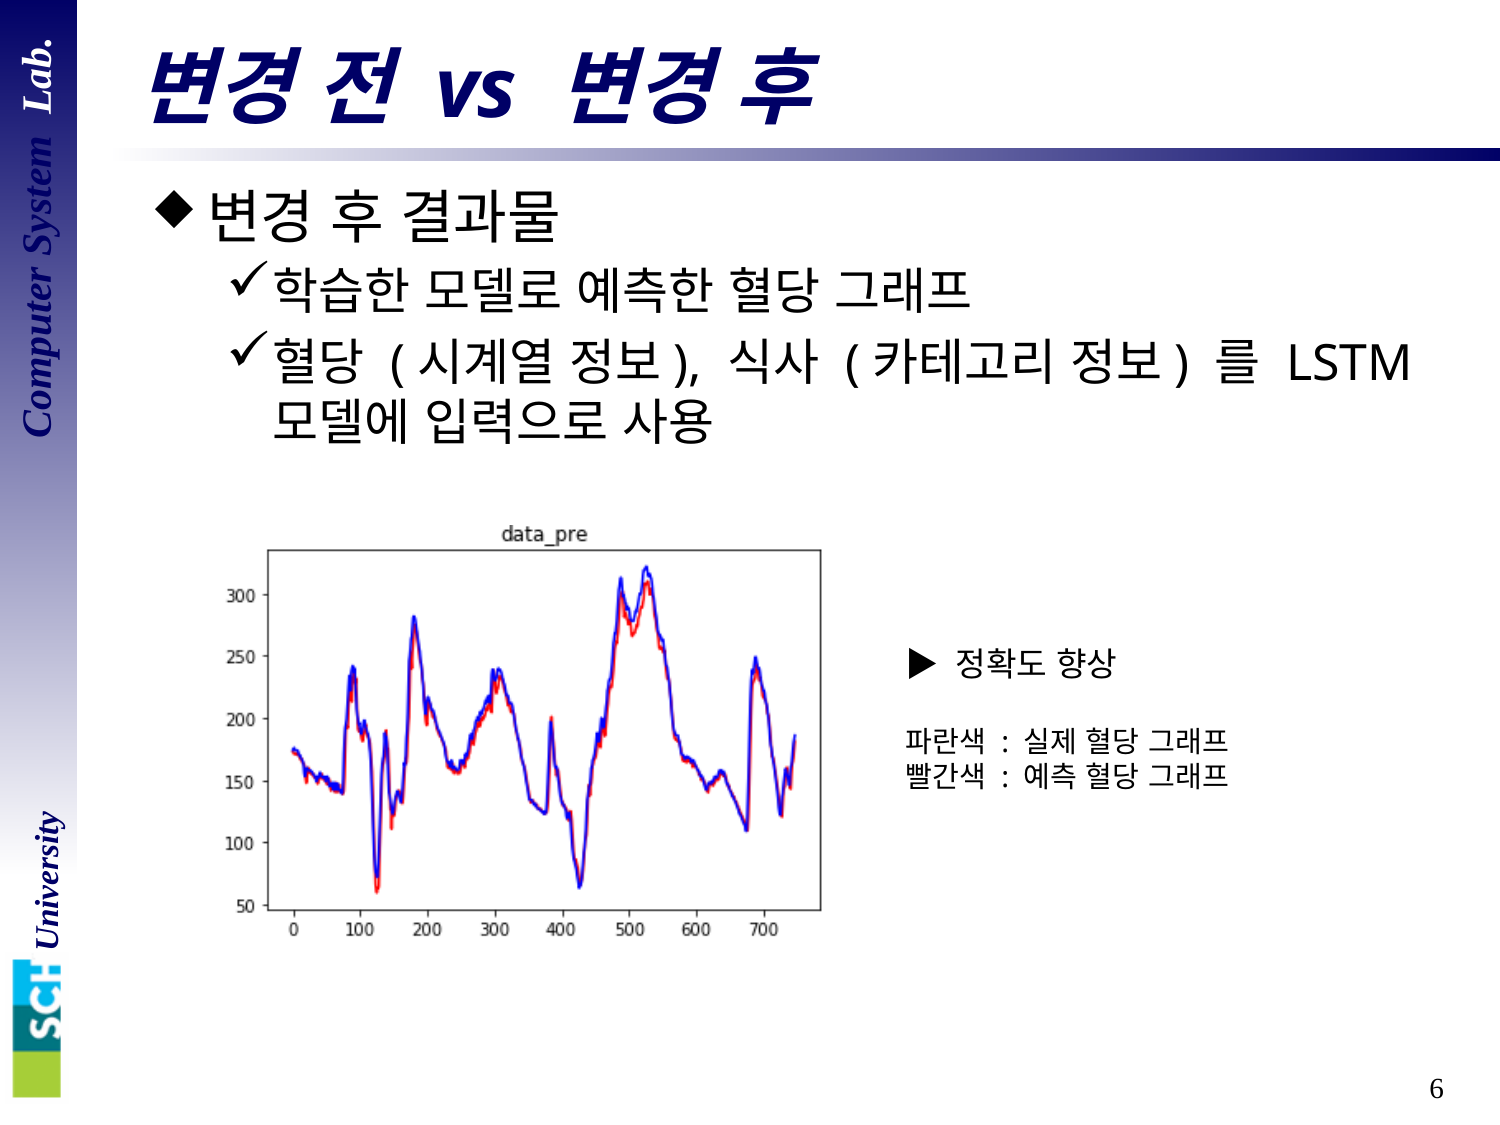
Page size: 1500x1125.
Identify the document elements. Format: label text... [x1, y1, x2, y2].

title 변경 전 vs 변경 후 [123, 25, 1460, 143]
text_box ▶ 정확도 향상 파란색 : 실제 혈당 그래프 빨간색 : 예측 혈당 그래프 [890, 635, 1245, 801]
picture [218, 525, 831, 951]
list 변경 후 결과물 학습한 모델로 예측한 혈당 그래프 혈당 (시계열 정보), 식사 (카테고리 정보) 를 LSTM 모델에 입력으로 사용 [135, 172, 1448, 1100]
picture [5, 952, 69, 1104]
text_box [265, 135, 1500, 211]
